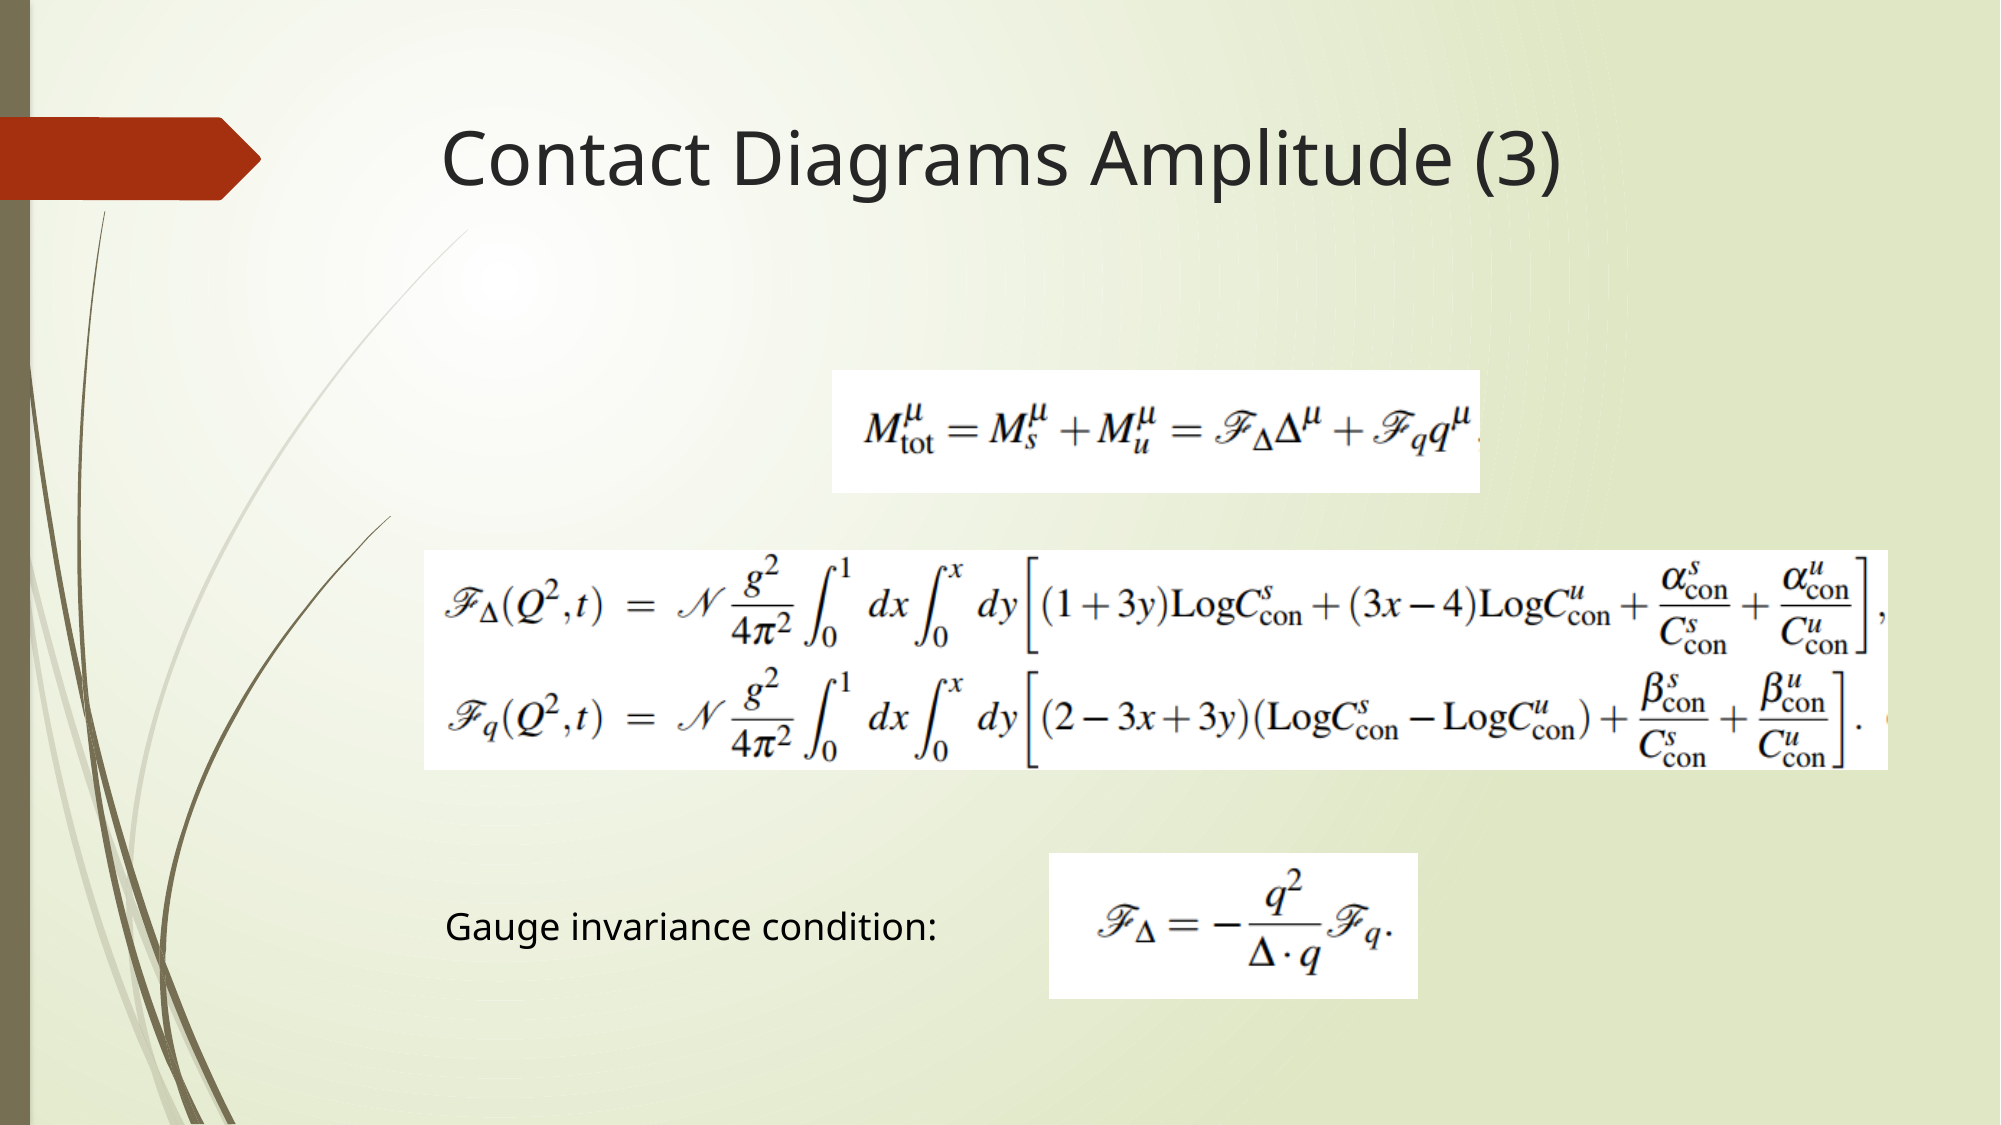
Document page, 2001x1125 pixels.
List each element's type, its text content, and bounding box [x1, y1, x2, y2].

title Contact Diagrams Amplitude (3) [425, 102, 1888, 313]
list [424, 550, 1888, 770]
text_box Gauge invariance condition: [430, 895, 963, 956]
picture [832, 370, 1480, 493]
picture [1048, 853, 1419, 1000]
